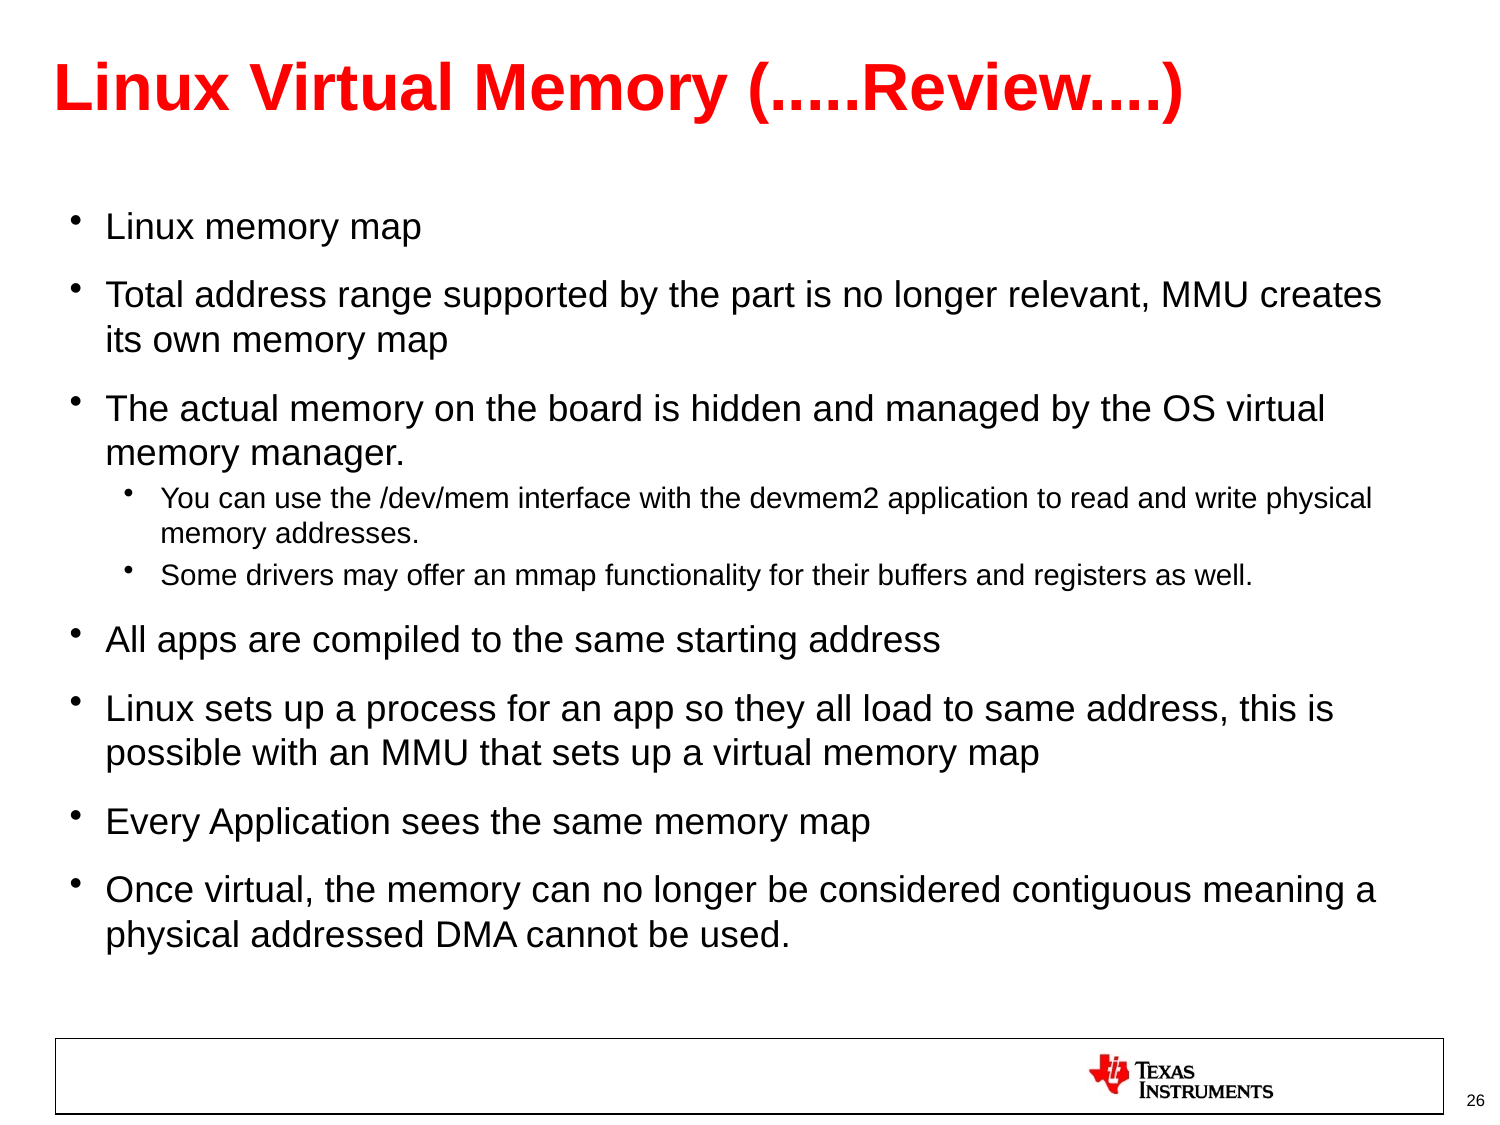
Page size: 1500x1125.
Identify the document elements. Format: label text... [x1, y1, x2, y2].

list Linux memory map Total address range supported by the part is no longer relevant, MMU creates its own memory map The actual memory on the board is hidden and managed by the OS virtual memory manager. You can use the /dev/mem interface with the devmem2 application to read and write physical memory addresses. Some drivers may offer an mmap functionality for their buffers and registers as well. All apps are compiled to the same starting address Linux sets up a process for an app so they all load to same address, this is possible with an MMU that sets up a virtual memory map Every Application sees the same memory map Once virtual, the memory can no longer be considered contiguous meaning a physical addressed DMA cannot be used. [54, 194, 1444, 965]
title Linux Virtual Memory (.....Review....) [37, 0, 1426, 192]
picture [1087, 1052, 1274, 1099]
